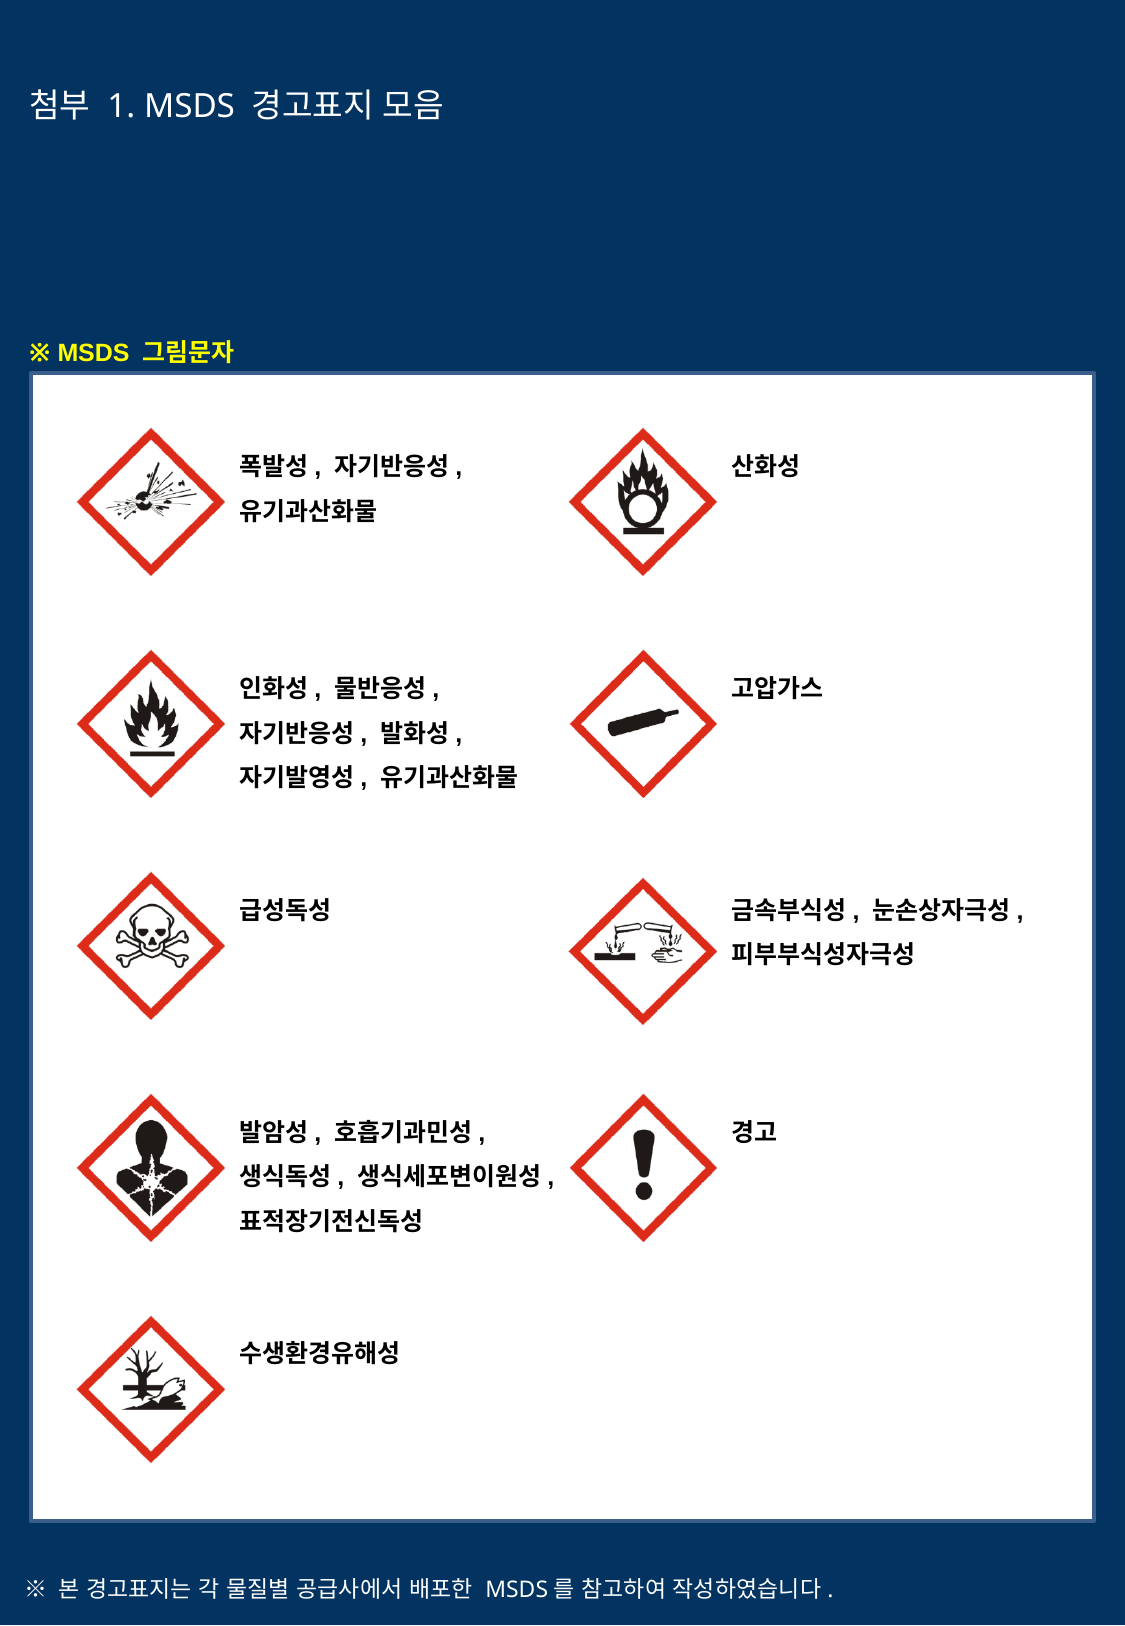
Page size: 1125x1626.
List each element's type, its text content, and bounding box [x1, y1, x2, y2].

text_box 산화성 [717, 427, 1062, 576]
text_box 경고 [718, 1093, 1062, 1242]
picture [568, 1093, 717, 1242]
text_box 인화성, 물반응성, 자기반응성, 발화성, 자기발영성, 유기과산화물 [225, 649, 567, 798]
picture [76, 649, 225, 798]
text_box 발암성, 호흡기과민성, 생식독성, 생식세포변이원성, 표적장기전신독성 [226, 1093, 566, 1242]
text_box 폭발성, 자기반응성, 유기과산화물 [225, 427, 567, 576]
text_box 수생환경유해성 [226, 1315, 569, 1463]
text_box 급성독성 [225, 871, 569, 1020]
picture [76, 1315, 225, 1464]
picture [76, 871, 225, 1020]
text_box [29, 371, 1096, 1523]
text_box 고압가스 [717, 649, 1062, 798]
picture [568, 876, 717, 1025]
text_box 금속부식성, 눈손상자극성, 피부부식성자극성 [716, 871, 1062, 1020]
picture [76, 1093, 225, 1242]
text_box ※ MSDS 그림문자 [14, 313, 1094, 373]
picture [568, 649, 717, 798]
picture [76, 427, 225, 576]
text_box 첨부 1. MSDS 경고표지 모음 [14, 56, 1094, 116]
picture [568, 427, 717, 576]
text_box ※ 본 경고표지는 각 물질별 공급사에서 배포한 MSDS를 참고하여 작성하였습니다. [9, 1567, 1125, 1610]
